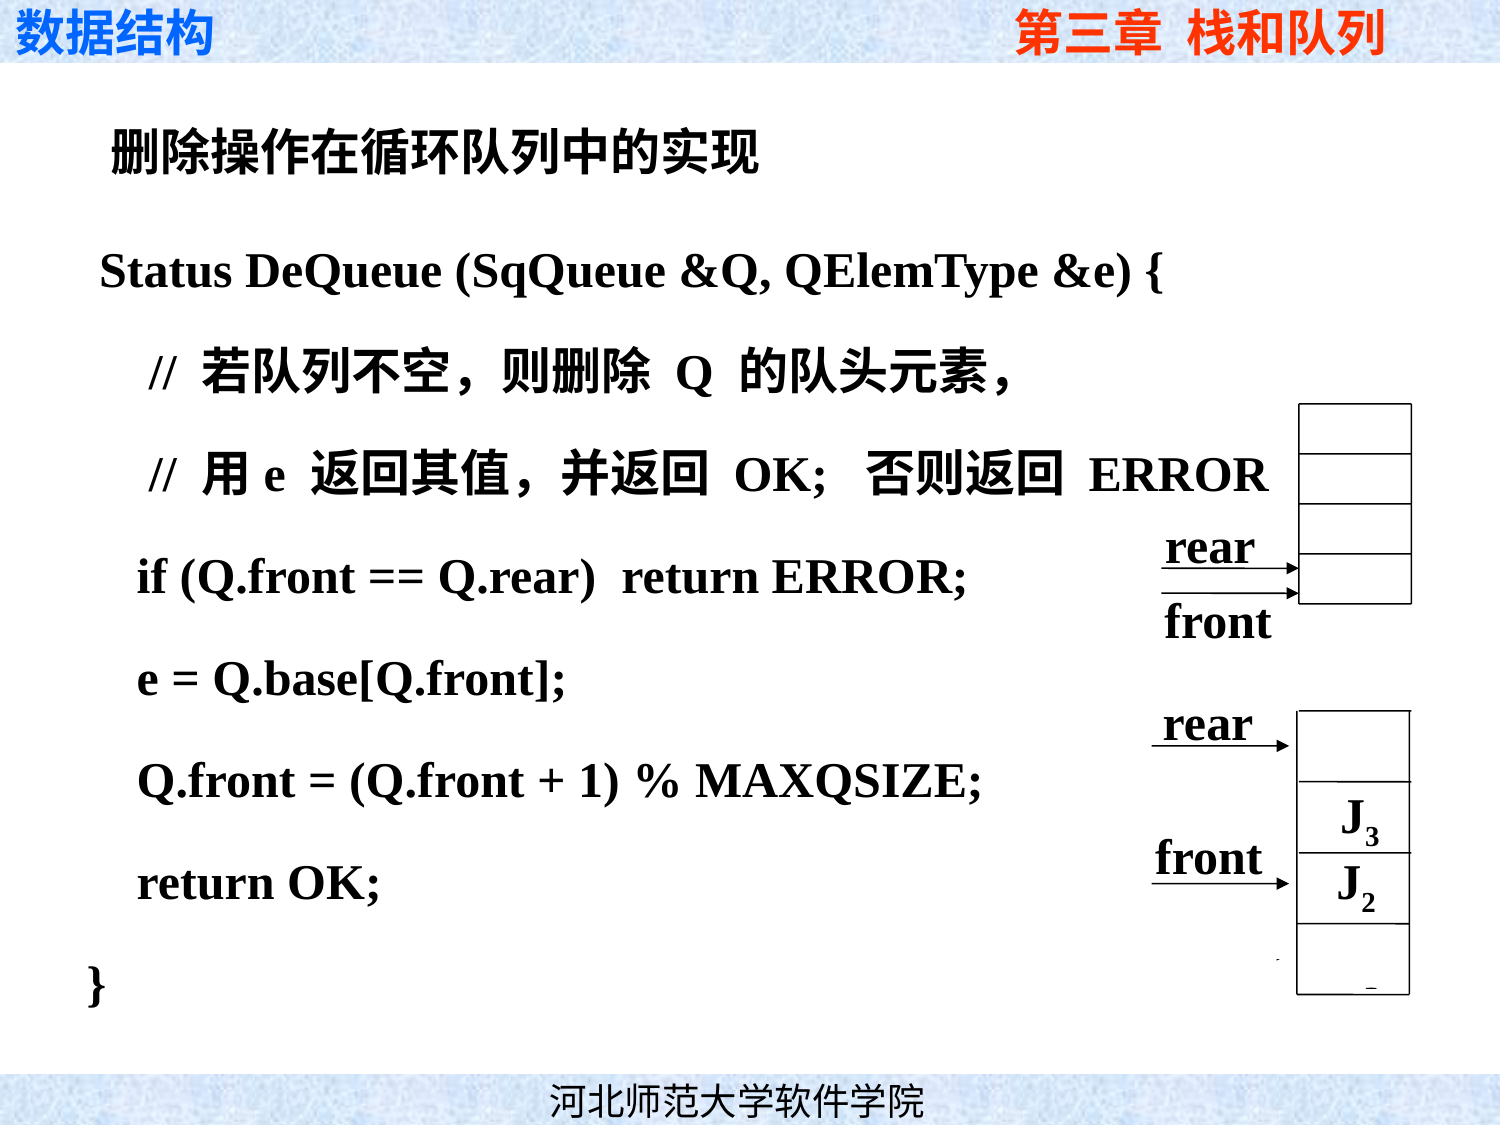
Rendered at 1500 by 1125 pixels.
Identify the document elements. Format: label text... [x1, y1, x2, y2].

text_box Status DeQueue (SqQueue &Q, QElemType &e) { // 若队列不空，则删除 Q 的队头元素， // 用e 返回其值，并返回 OK; 否则返回 ERROR if (Q.front == Q.rear) return ERROR; e = Q.base[Q.front]; Q.front = (Q.front + 1) % MAXQSIZE; return OK; } [71, 188, 1294, 1020]
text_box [1139, 817, 1292, 893]
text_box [1148, 403, 1412, 656]
text_box 删除操作在循环队列中的实现 [61, 113, 787, 189]
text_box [1139, 683, 1412, 995]
picture [0, 1074, 1500, 1125]
picture [0, 0, 1500, 63]
